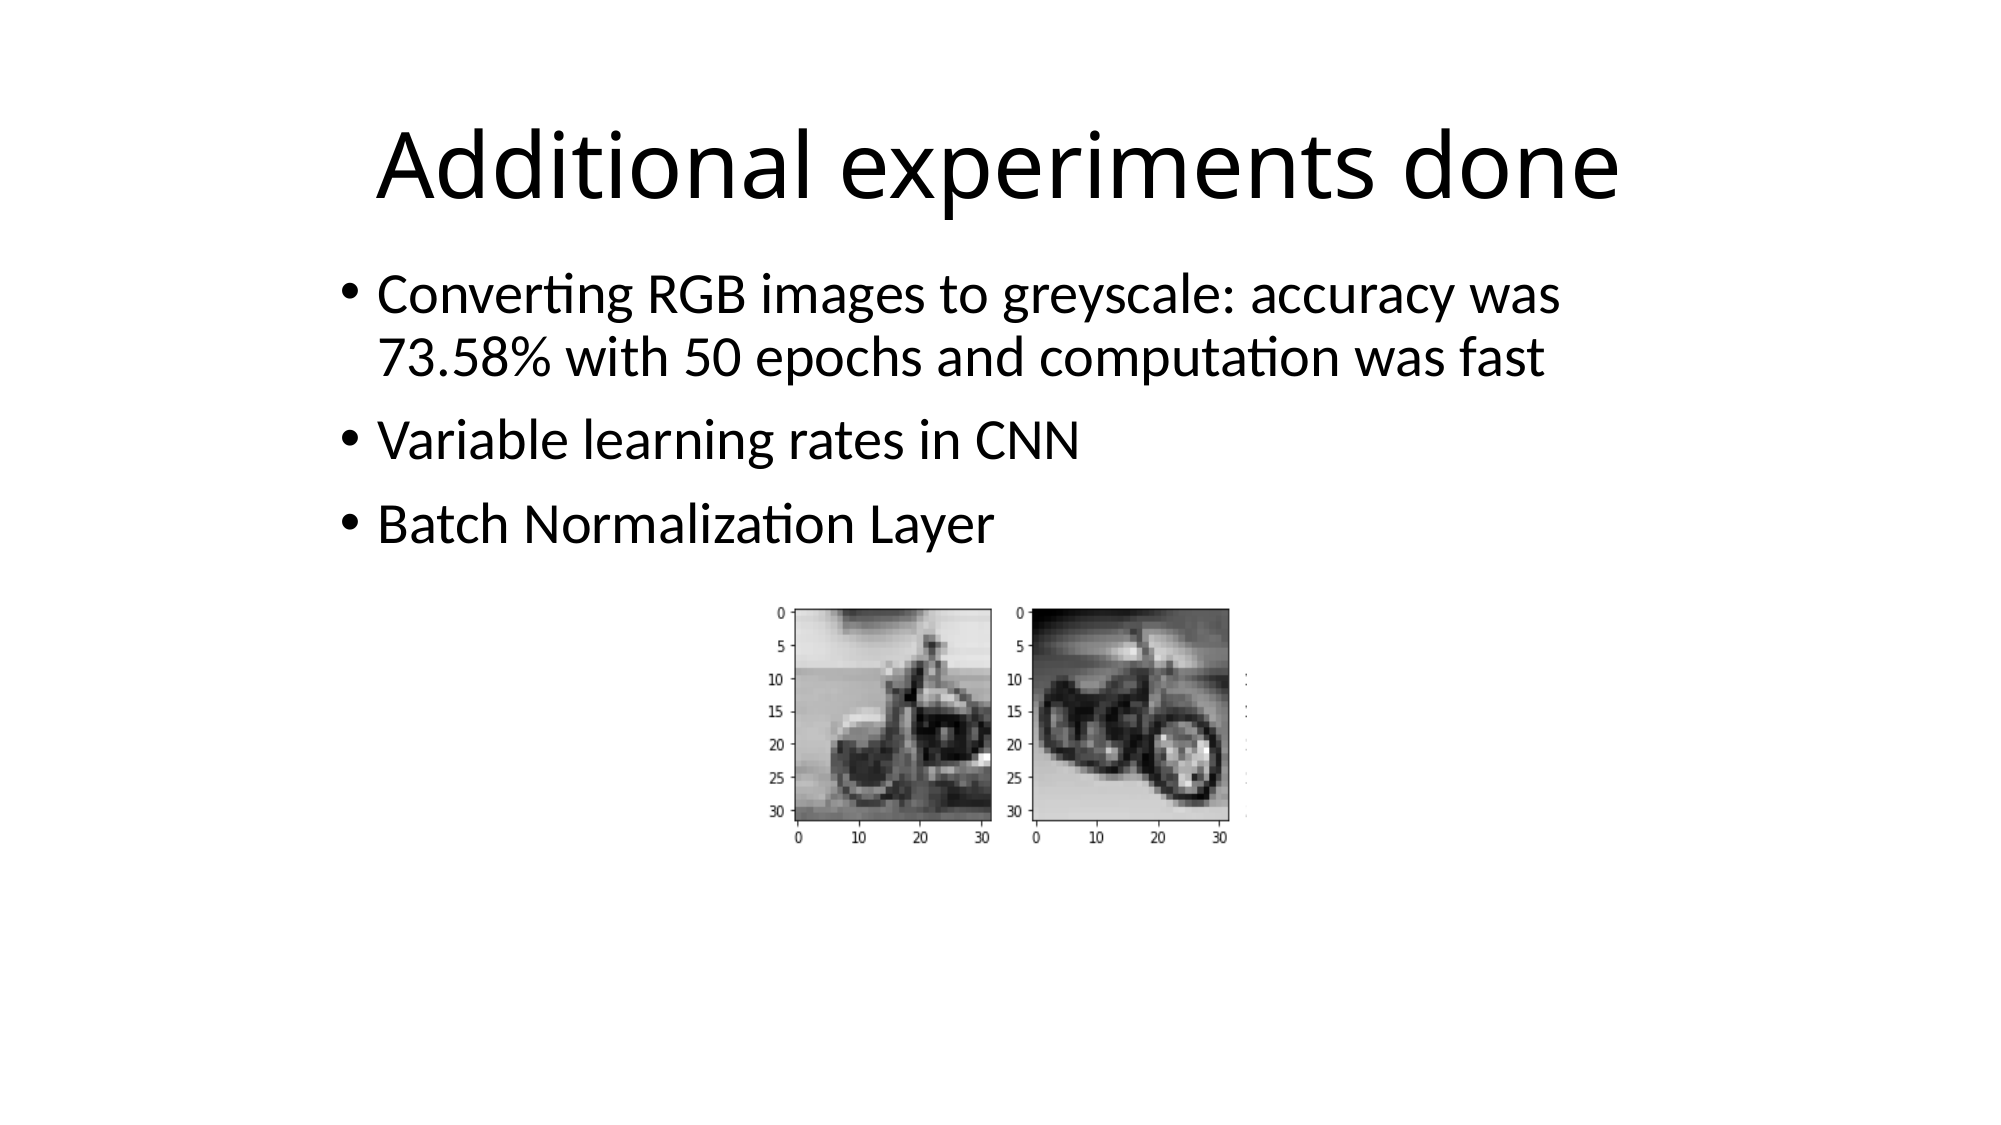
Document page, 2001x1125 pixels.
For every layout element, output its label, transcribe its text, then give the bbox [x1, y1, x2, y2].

picture [753, 590, 1247, 852]
list Converting RGB images to greyscale: accuracy was 73.58% with 50 epochs and computation was fast Variable learning rates in CNN Batch Normalization Layer [324, 255, 1675, 1066]
title Additional experiments done [137, 59, 1863, 278]
